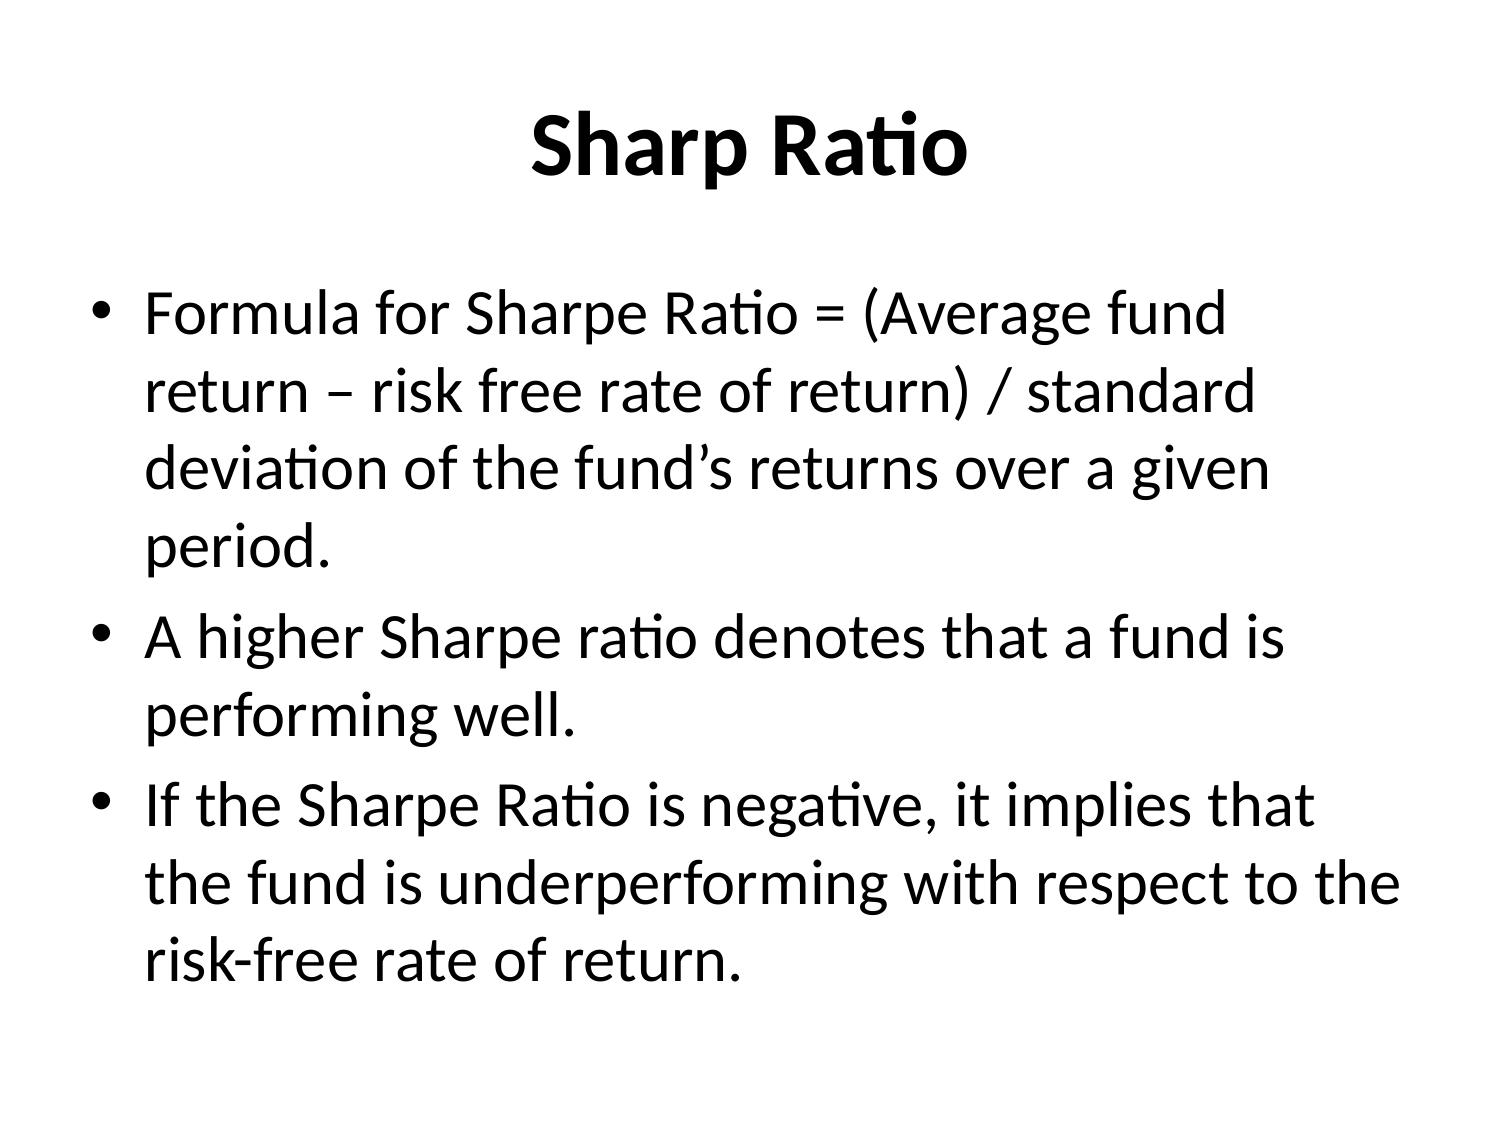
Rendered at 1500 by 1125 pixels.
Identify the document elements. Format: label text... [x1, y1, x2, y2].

list Formula for Sharpe Ratio = (Average fund return – risk free rate of return) / standard deviation of the fund’s returns over a given period. A higher Sharpe ratio denotes that a fund is performing well. If the Sharpe Ratio is negative, it implies that the fund is underperforming with respect to the risk-free rate of return. [75, 262, 1425, 1005]
title Sharp Ratio [75, 45, 1425, 233]
